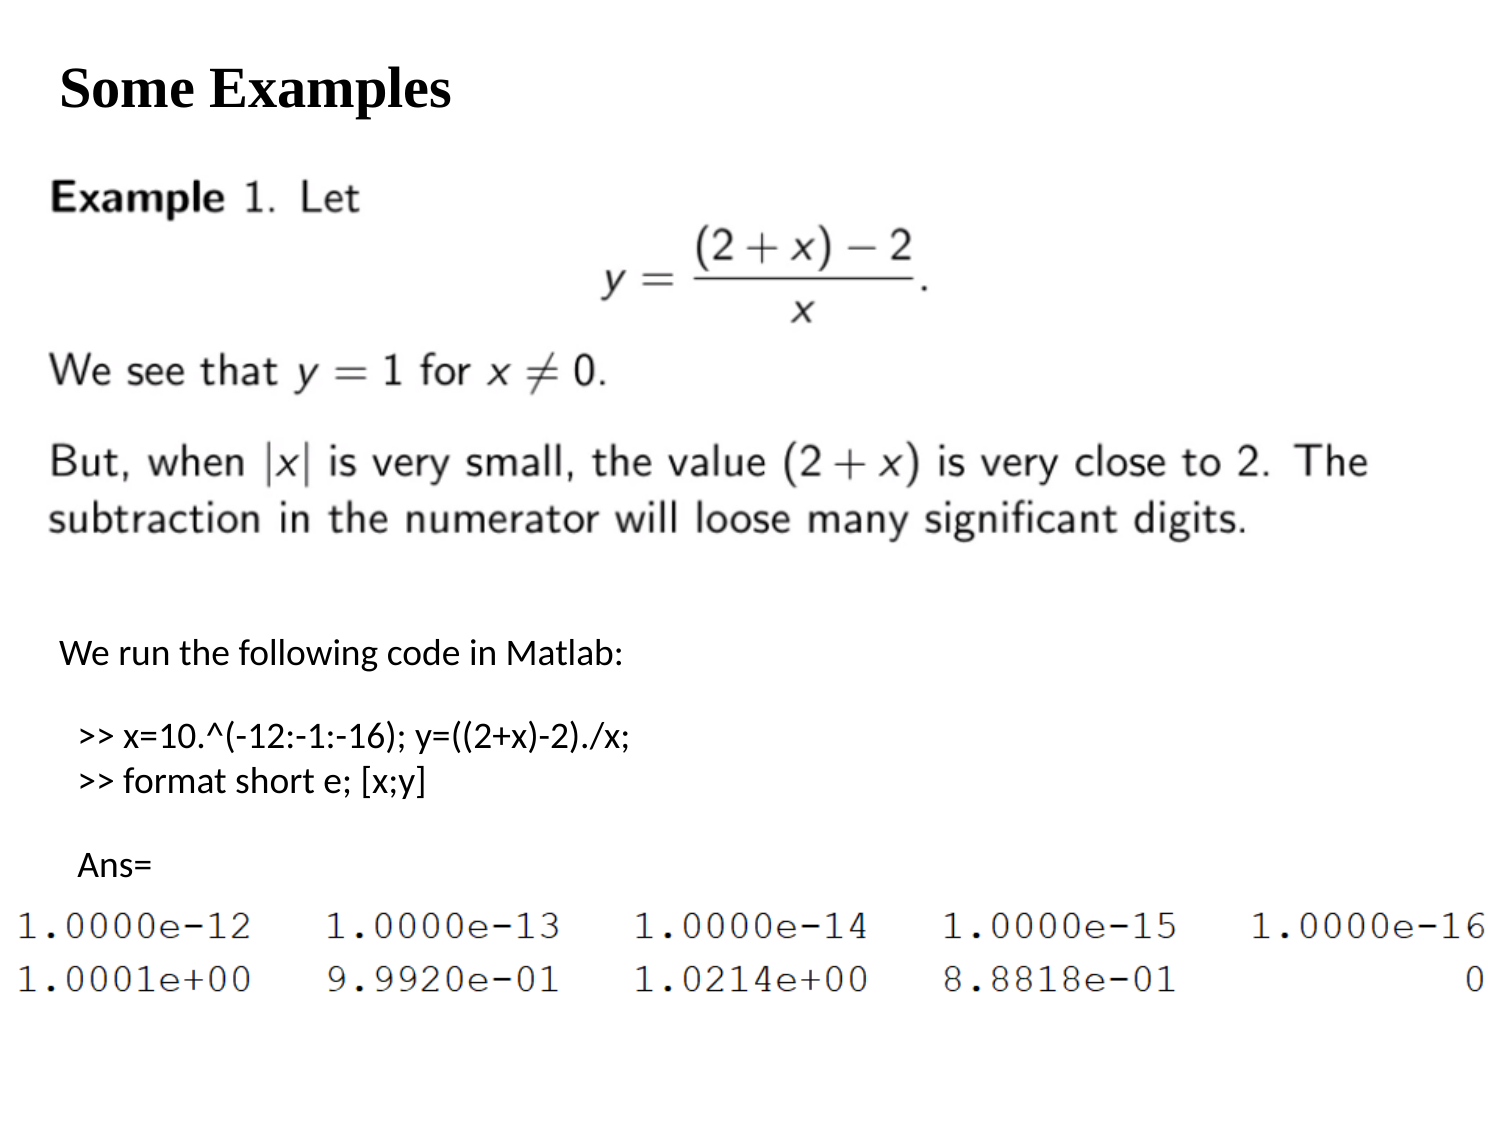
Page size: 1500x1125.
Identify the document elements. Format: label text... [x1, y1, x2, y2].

picture [0, 893, 1500, 1010]
text_box >> x=10.^(-12:-1:-16); y=((2+x)-2)./x; >> format short e; [x;y] [62, 703, 1223, 809]
text_box We run the following code in Matlab: [44, 620, 1147, 681]
text_box Some Examples [44, 41, 1337, 127]
picture [33, 145, 1443, 570]
text_box Ans= [62, 832, 264, 893]
